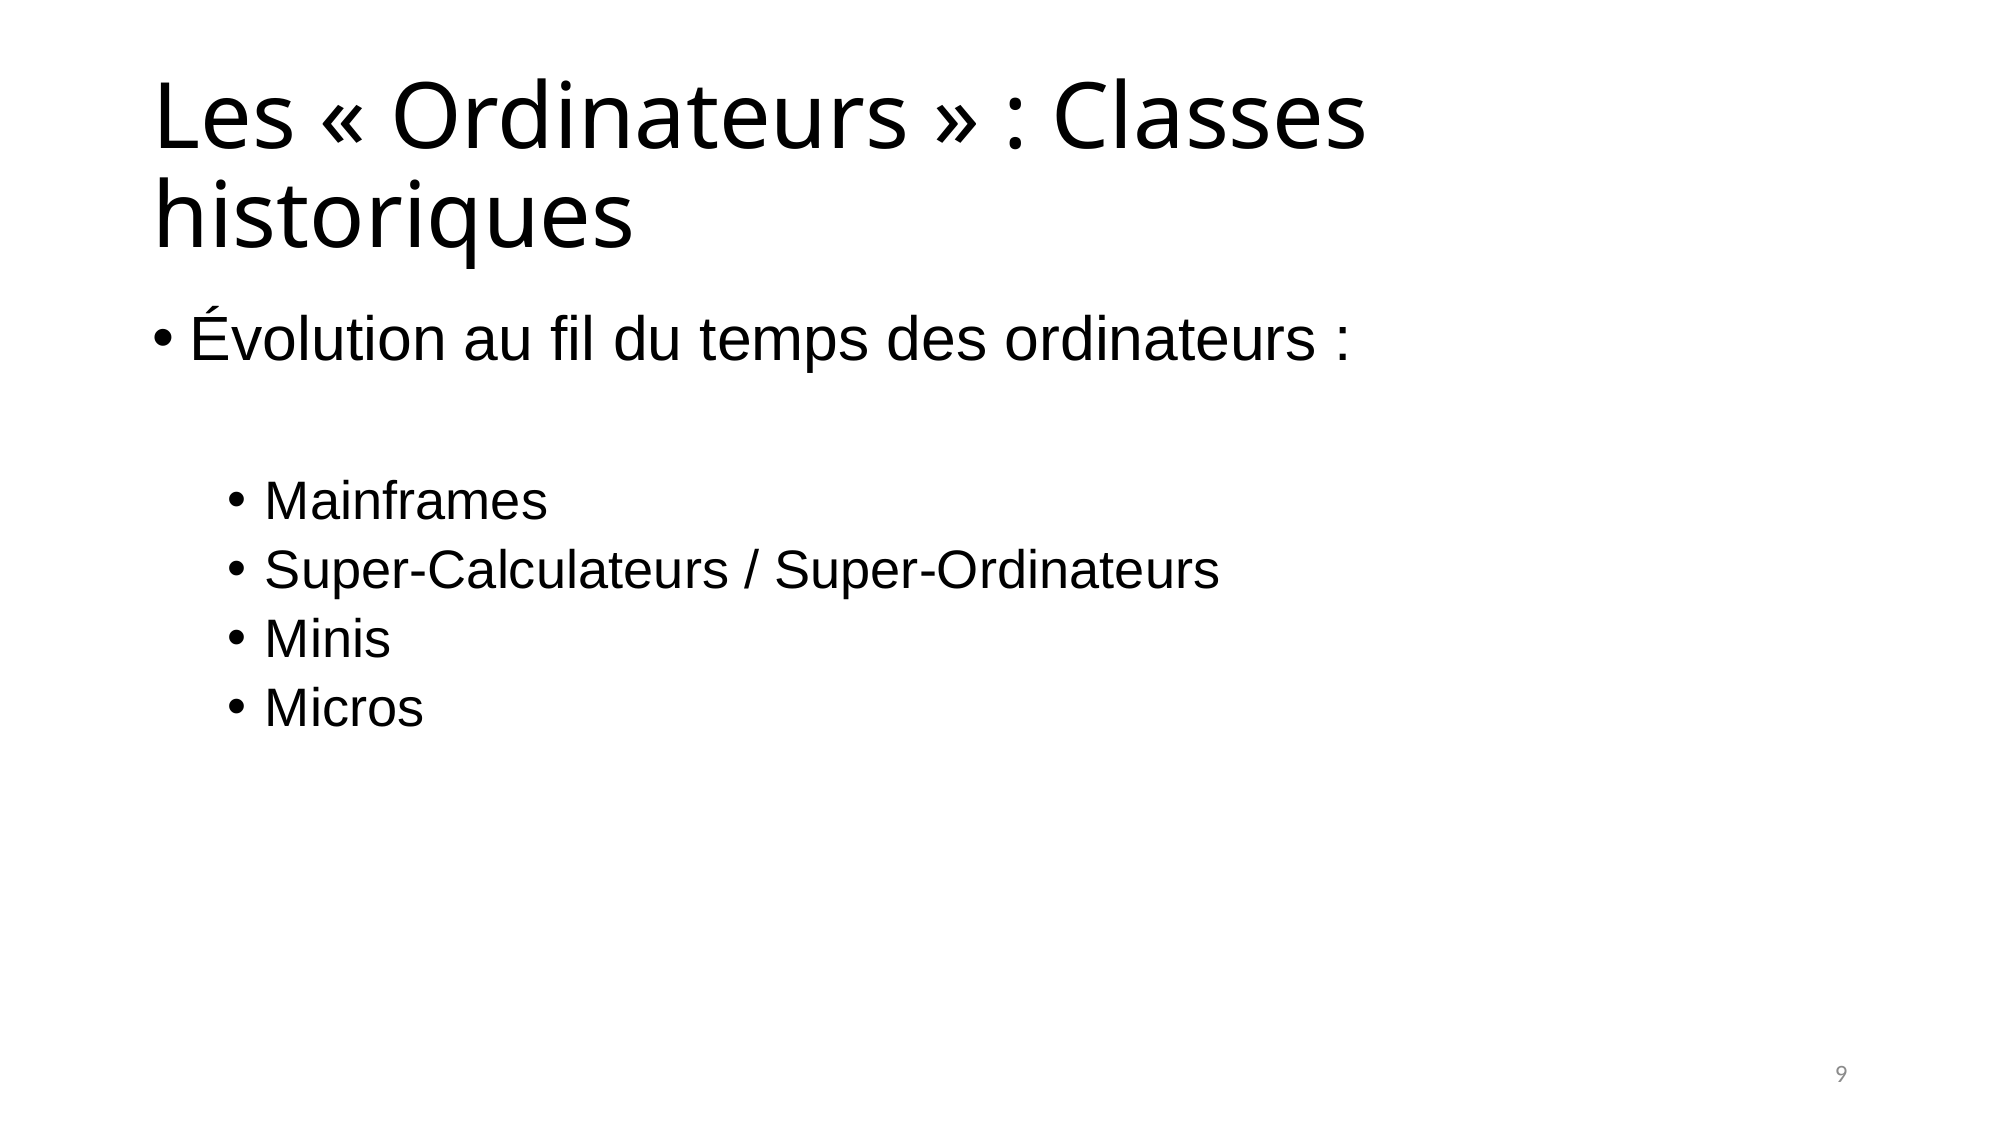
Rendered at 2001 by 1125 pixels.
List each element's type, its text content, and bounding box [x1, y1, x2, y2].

title Les « Ordinateurs » : Classes historiques [137, 59, 1863, 278]
list Évolution au fil du temps des ordinateurs : Mainframes Super-Calculateurs / Super-Ordinateurs Minis Micros [137, 299, 1863, 1014]
slide_number 9 [1412, 1042, 1863, 1103]
